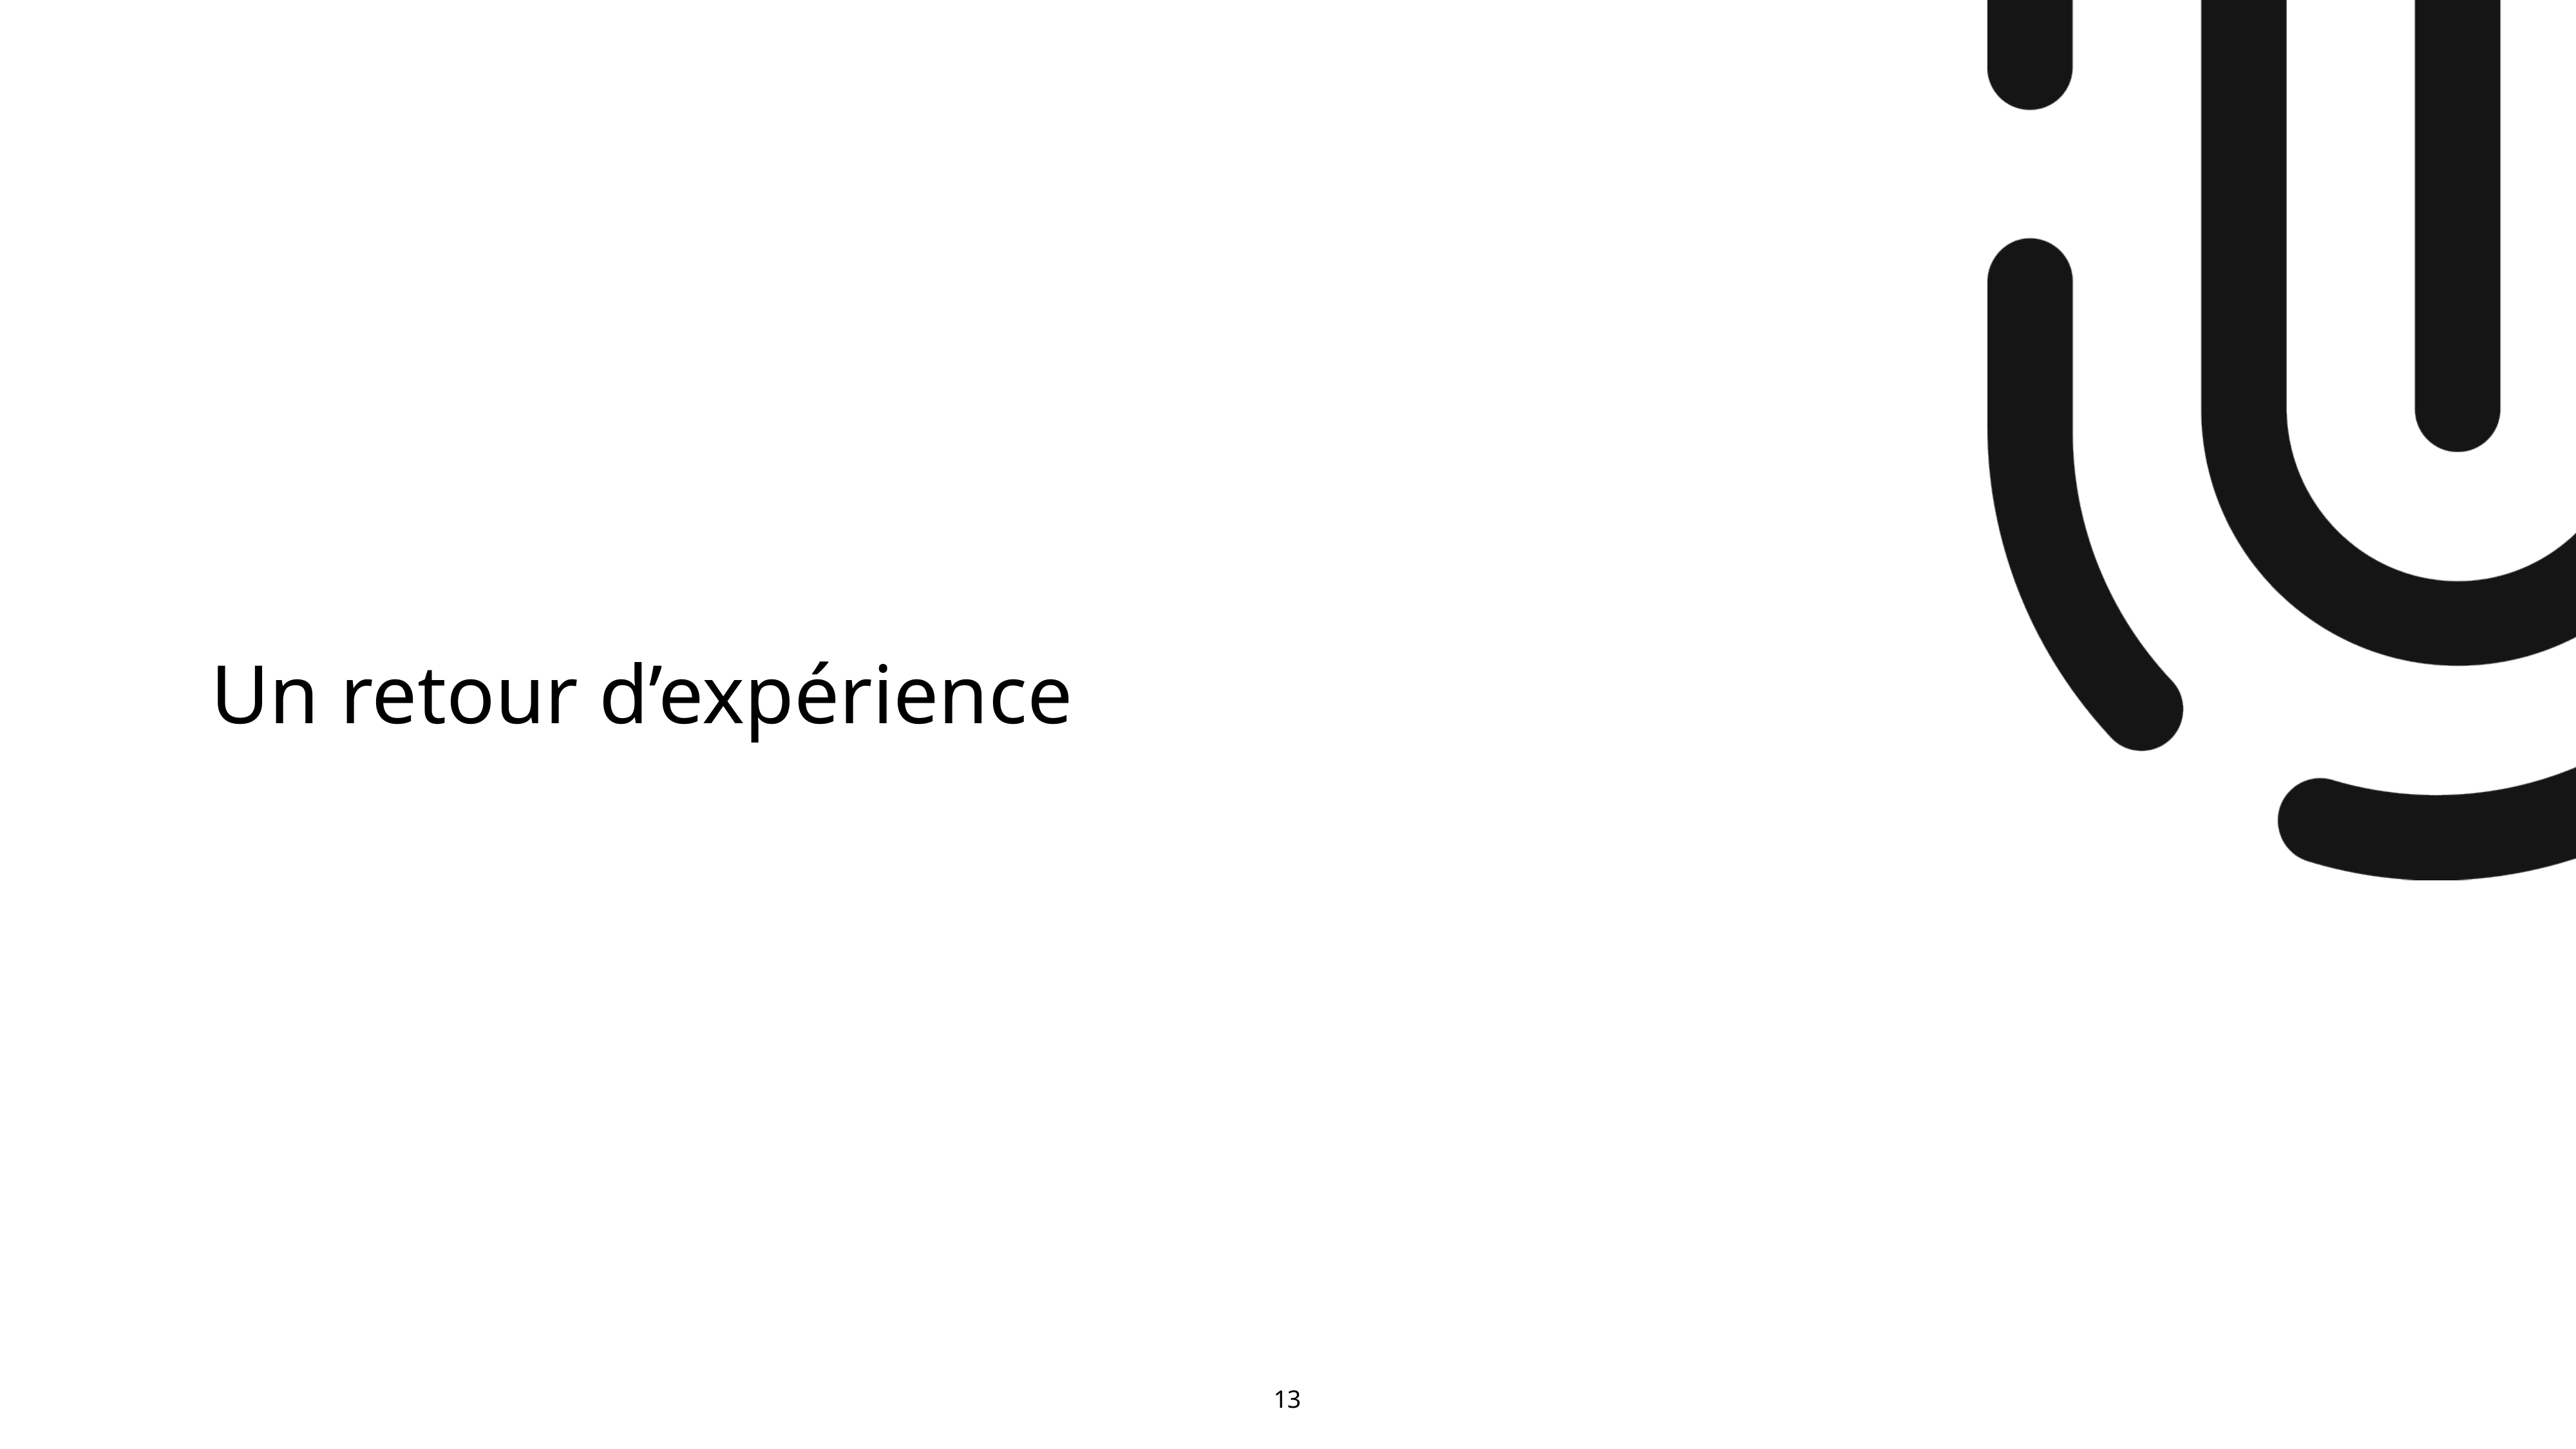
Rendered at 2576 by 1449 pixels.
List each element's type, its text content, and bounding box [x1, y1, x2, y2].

text_box Un retour d’expérience [205, 541, 1600, 745]
slide_number ‹#› [1267, 571, 1307, 1423]
picture [1987, 0, 2576, 880]
